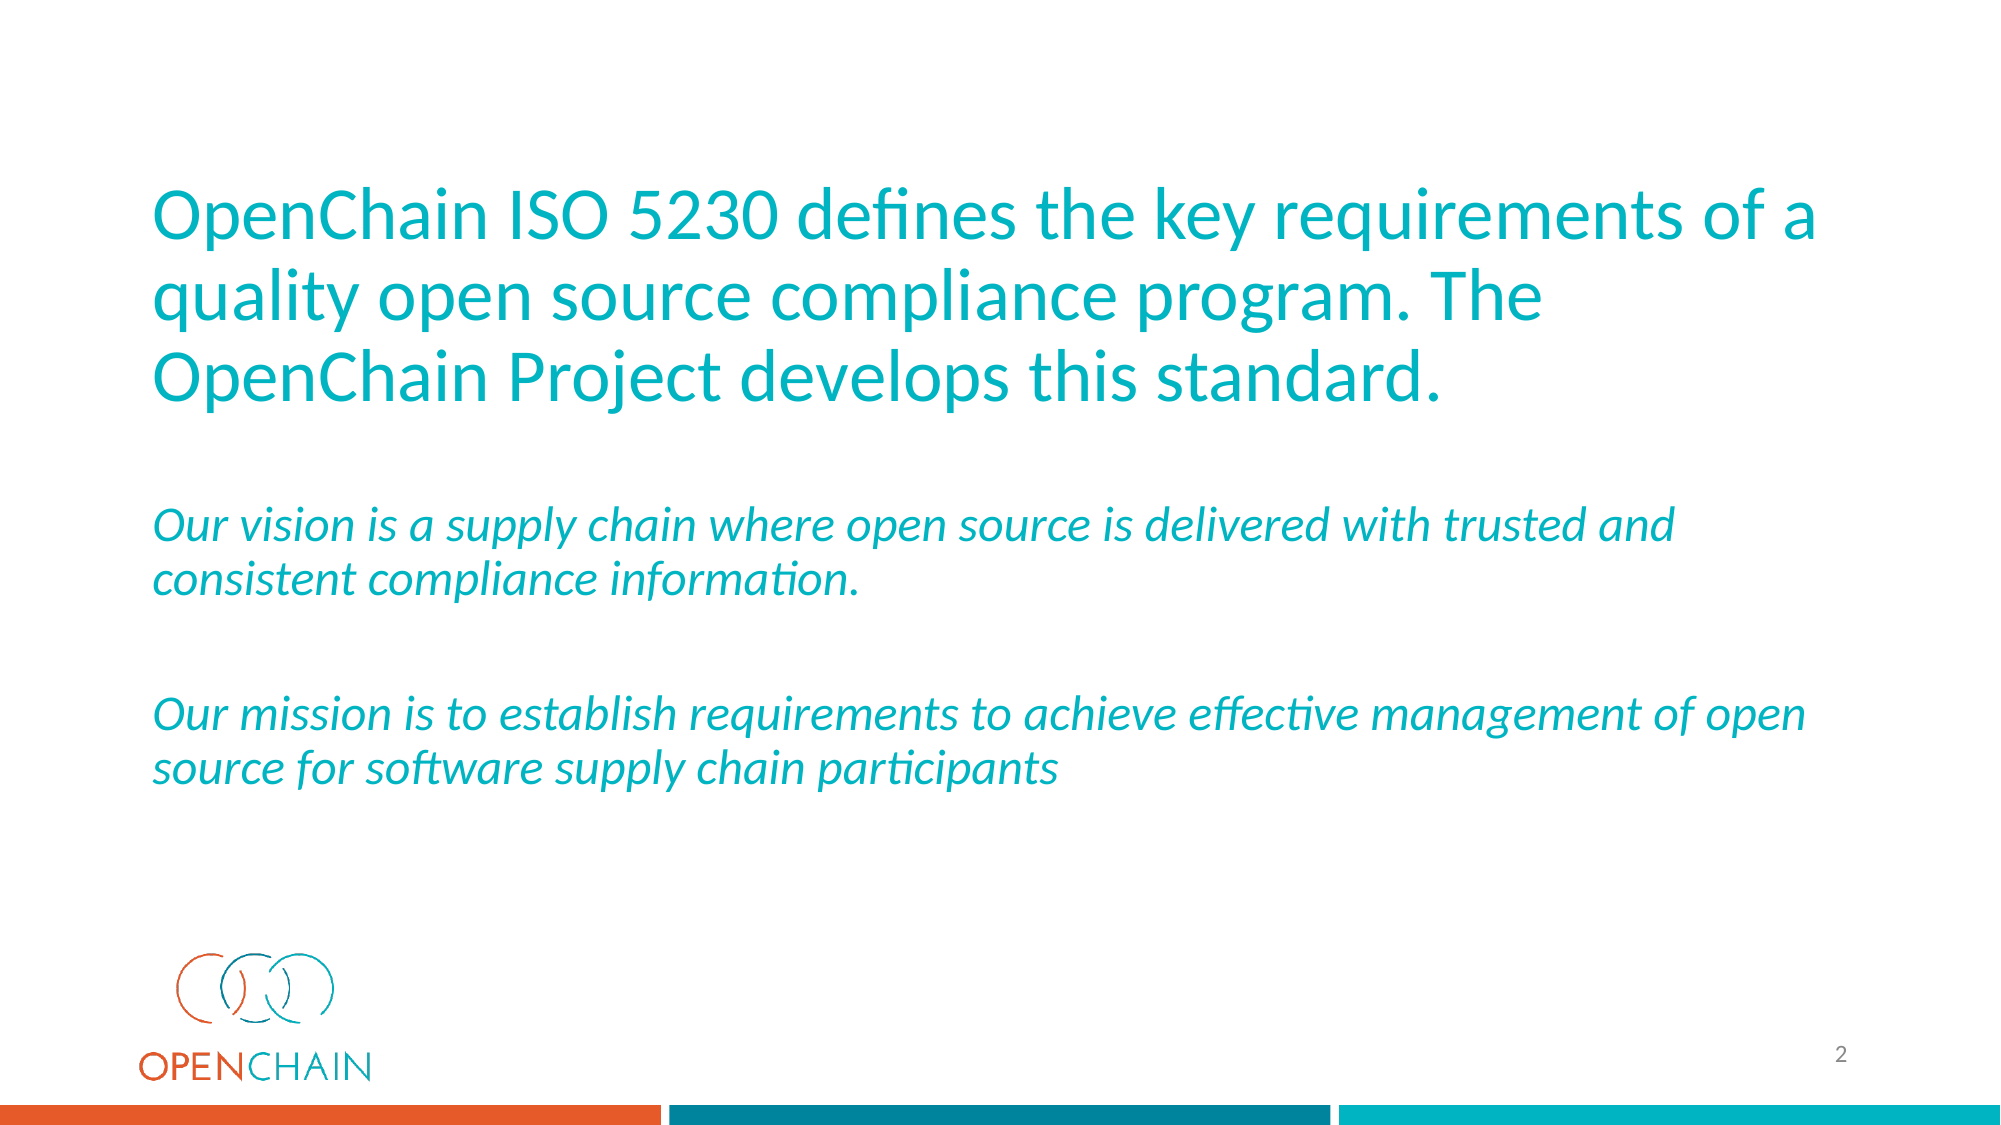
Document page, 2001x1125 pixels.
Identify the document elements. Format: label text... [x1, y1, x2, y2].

picture [137, 951, 372, 1082]
title OpenChain ISO 5230 defines the key requirements of a quality open source compliance program. The OpenChain Project develops this standard. Our vision is a supply chain where open source is delivered with trusted and consistent compliance information. Our mission is to establish requirements to achieve effective management of open source for software supply chain participants [137, 376, 1863, 594]
slide_number 2 [1648, 1022, 1863, 1083]
